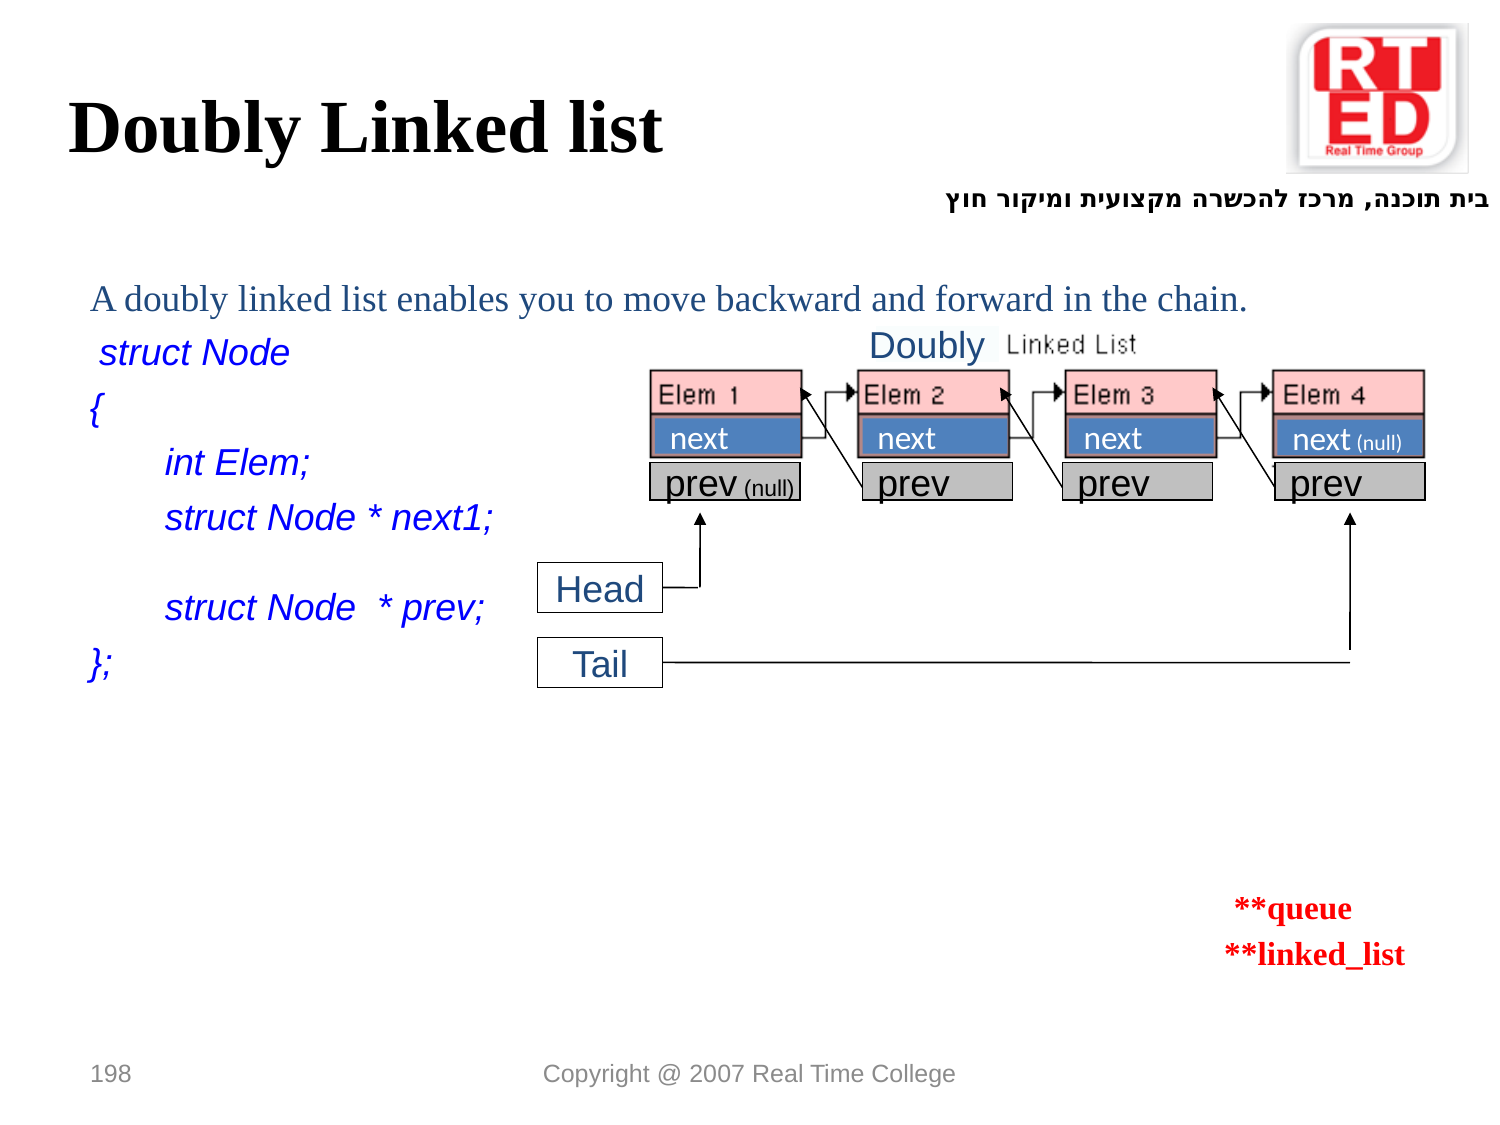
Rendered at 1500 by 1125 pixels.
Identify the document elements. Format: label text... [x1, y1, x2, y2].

text_box **linked_list [1199, 924, 1430, 980]
picture [637, 324, 1441, 505]
text_box [49, 125, 1475, 186]
text_box Doubly Linked list [53, 70, 879, 125]
slide_number 198 [75, 1042, 425, 1103]
text_box **queue [1218, 879, 1368, 924]
text_box A doubly linked list enables you to move backward and forward in the chain. struct Node { int Elem; struct Node * next1; struct Node * prev; }; [74, 275, 1413, 817]
text_box [693, 513, 707, 588]
footer Copyright @ 2007 Real Time College [512, 1042, 988, 1103]
text_box Head [537, 562, 663, 613]
text_box [1343, 513, 1357, 650]
text_box Tail [537, 637, 663, 688]
picture [1286, 23, 1470, 125]
